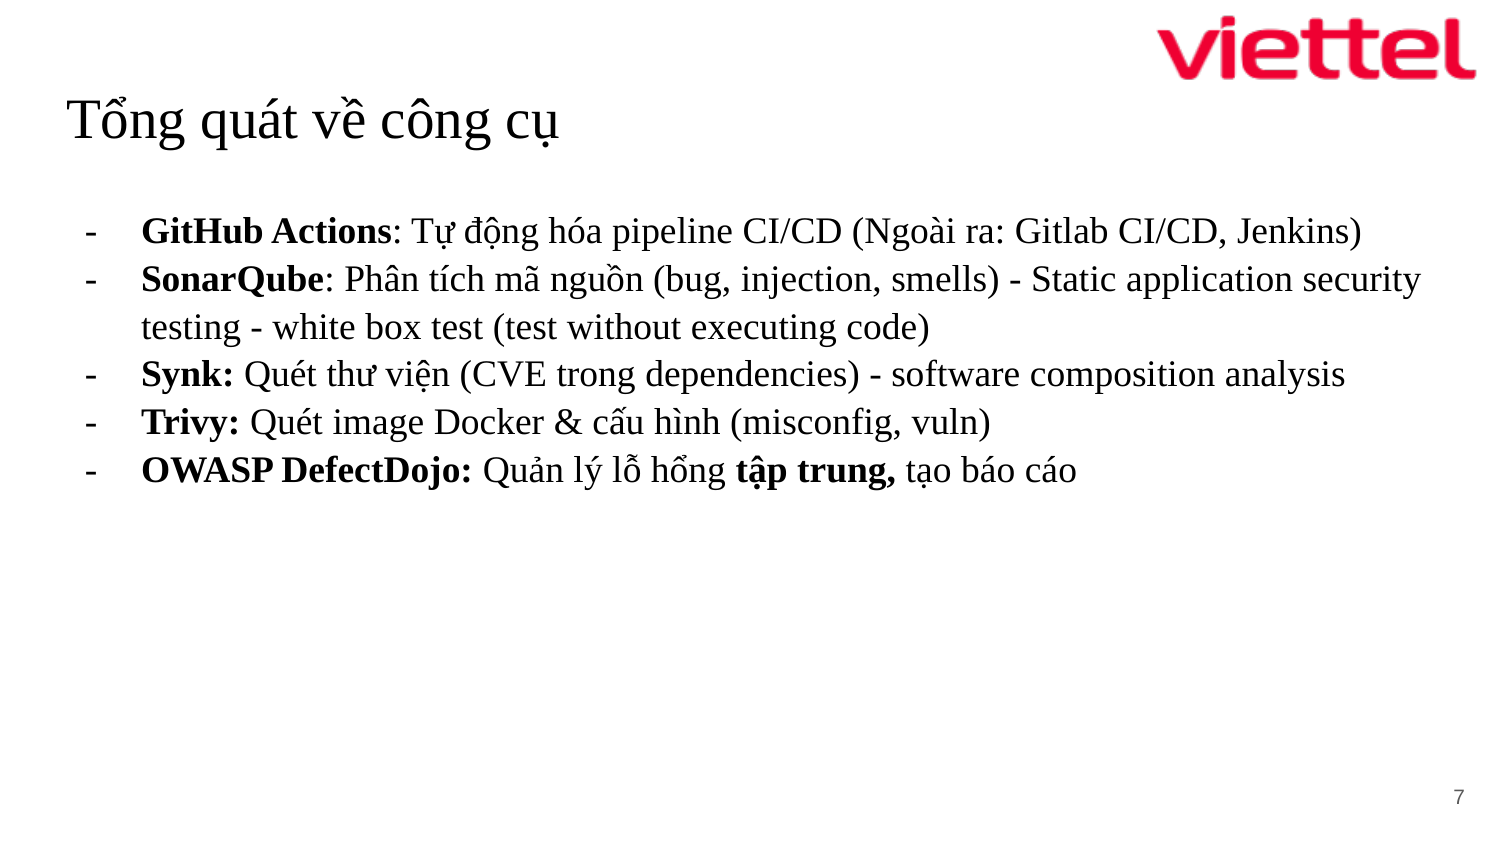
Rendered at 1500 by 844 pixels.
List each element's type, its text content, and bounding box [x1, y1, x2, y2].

list GitHub Actions: Tự động hóa pipeline CI/CD (Ngoài ra: Gitlab CI/CD, Jenkins) SonarQube: Phân tích mã nguồn (bug, injection, smells) - Static application security testing - white box test (test without executing code) Synk: Quét thư viện (CVE trong dependencies) - software composition analysis Trivy: Quét image Docker & cấu hình (misconfig, vuln) OWASP DefectDojo: Quản lý lỗ hổng tập trung, tạo báo cáo [51, 189, 1449, 750]
title Tổng quát về công cụ [51, 72, 1449, 167]
picture [1155, 13, 1478, 83]
slide_number ‹#› [1389, 764, 1480, 830]
